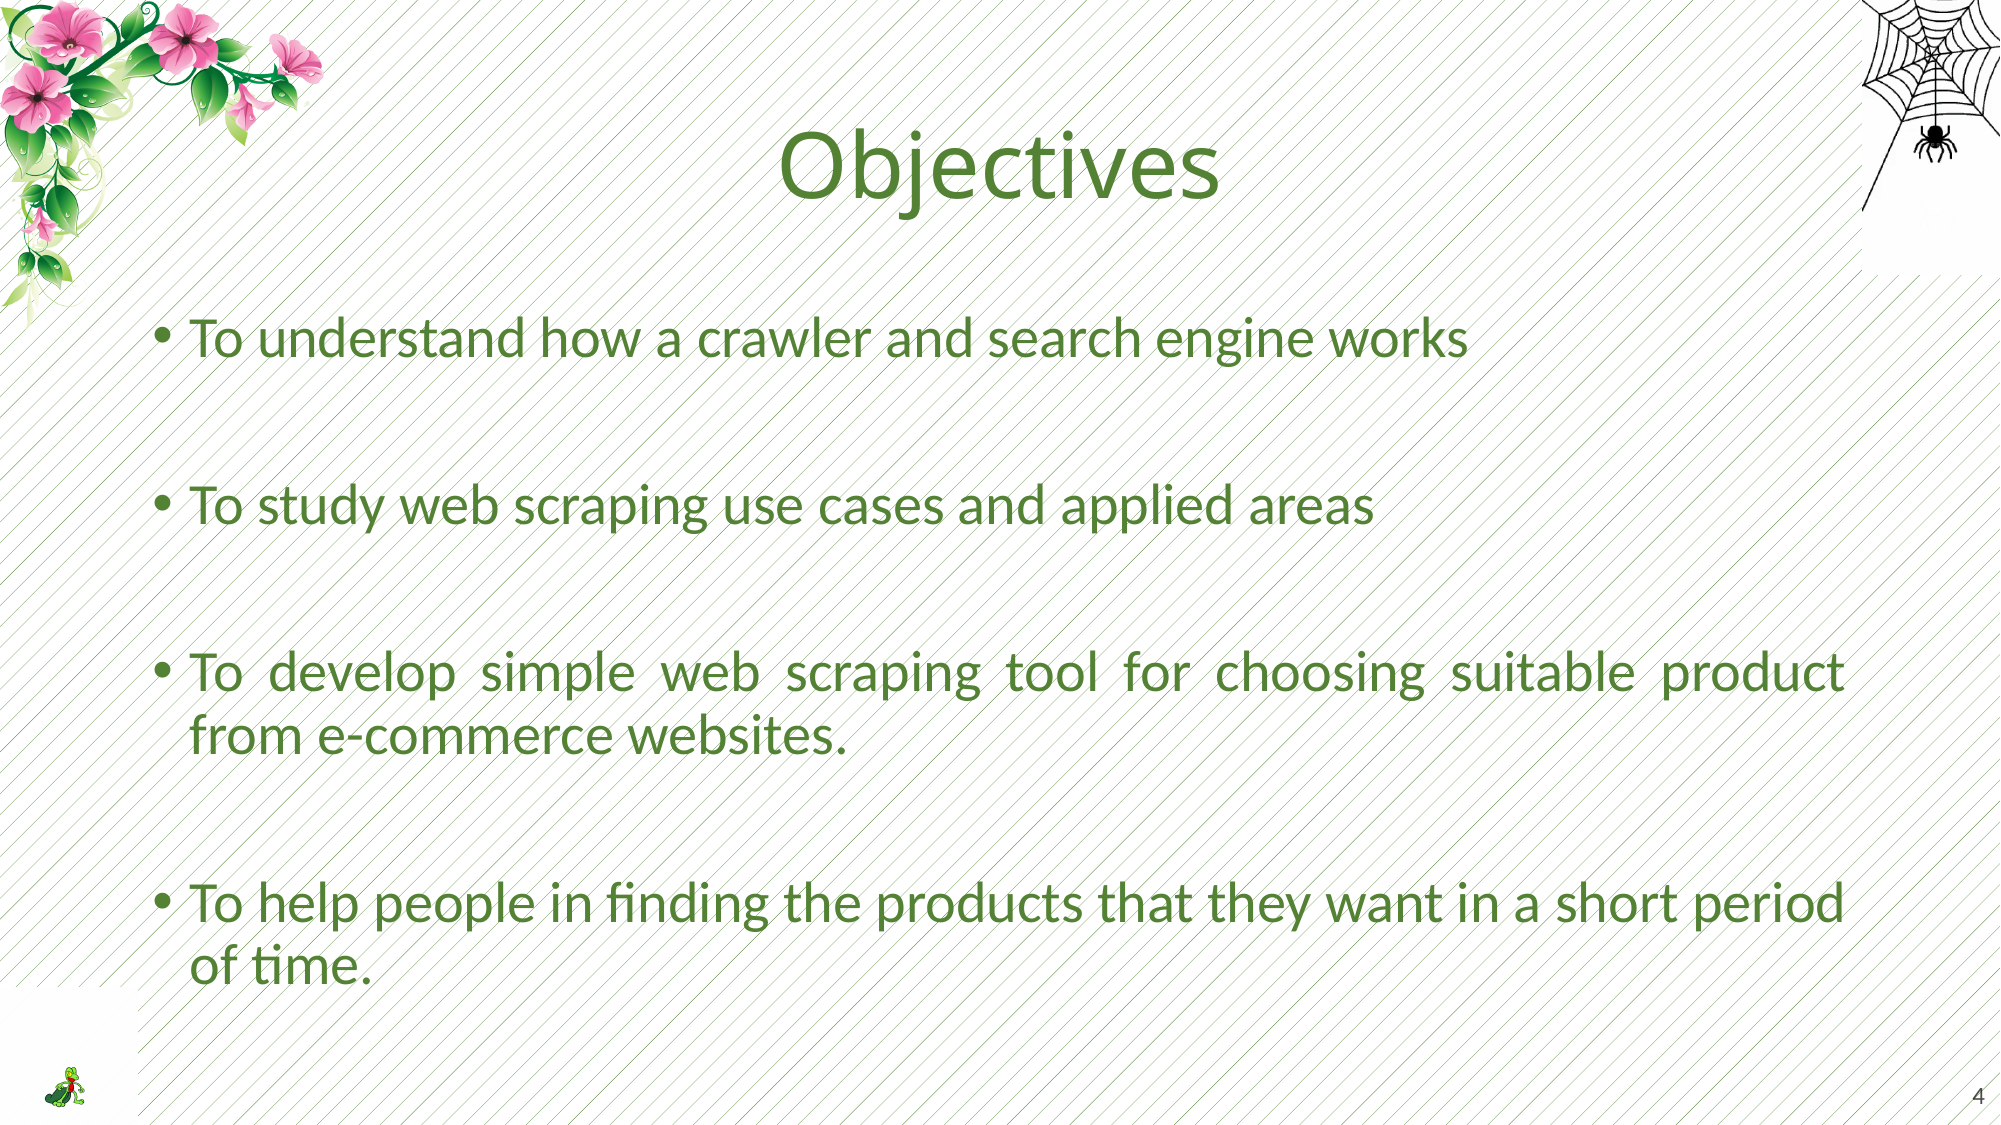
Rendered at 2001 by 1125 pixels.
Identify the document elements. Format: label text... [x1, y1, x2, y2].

picture [1862, 0, 2000, 275]
picture [0, 987, 138, 1125]
title Objectives [137, 59, 1863, 278]
slide_number 4 [1550, 1065, 2000, 1125]
list To understand how a crawler and search engine works To study web scraping use cases and applied areas To develop simple web scraping tool for choosing suitable product from e-commerce websites. To help people in finding the products that they want in a short period of time. [137, 299, 1863, 1014]
picture [0, 0, 324, 330]
